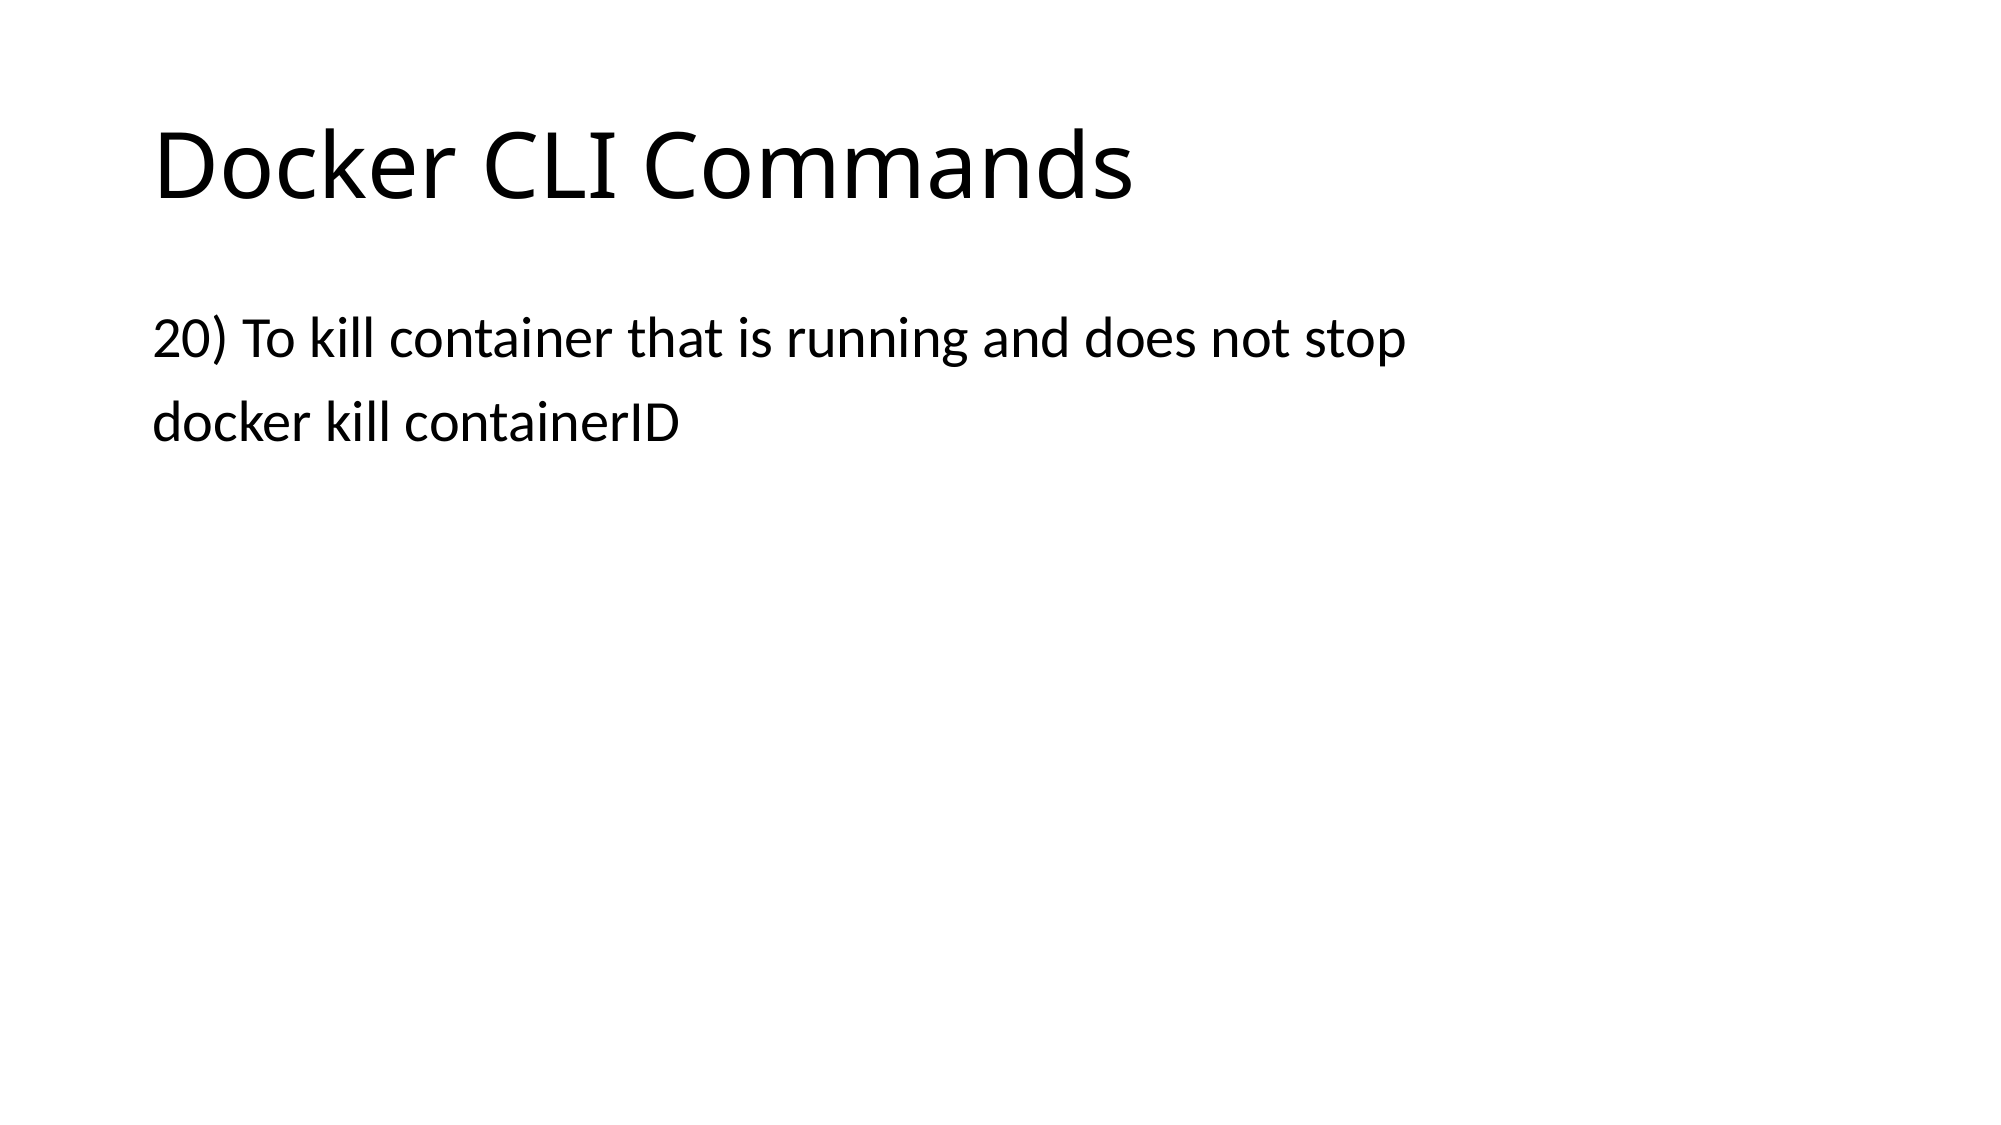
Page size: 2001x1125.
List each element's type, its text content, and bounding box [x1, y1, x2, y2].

list 20) To kill container that is running and does not stop docker kill containerID [137, 299, 1863, 1014]
title Docker CLI Commands [137, 59, 1863, 278]
